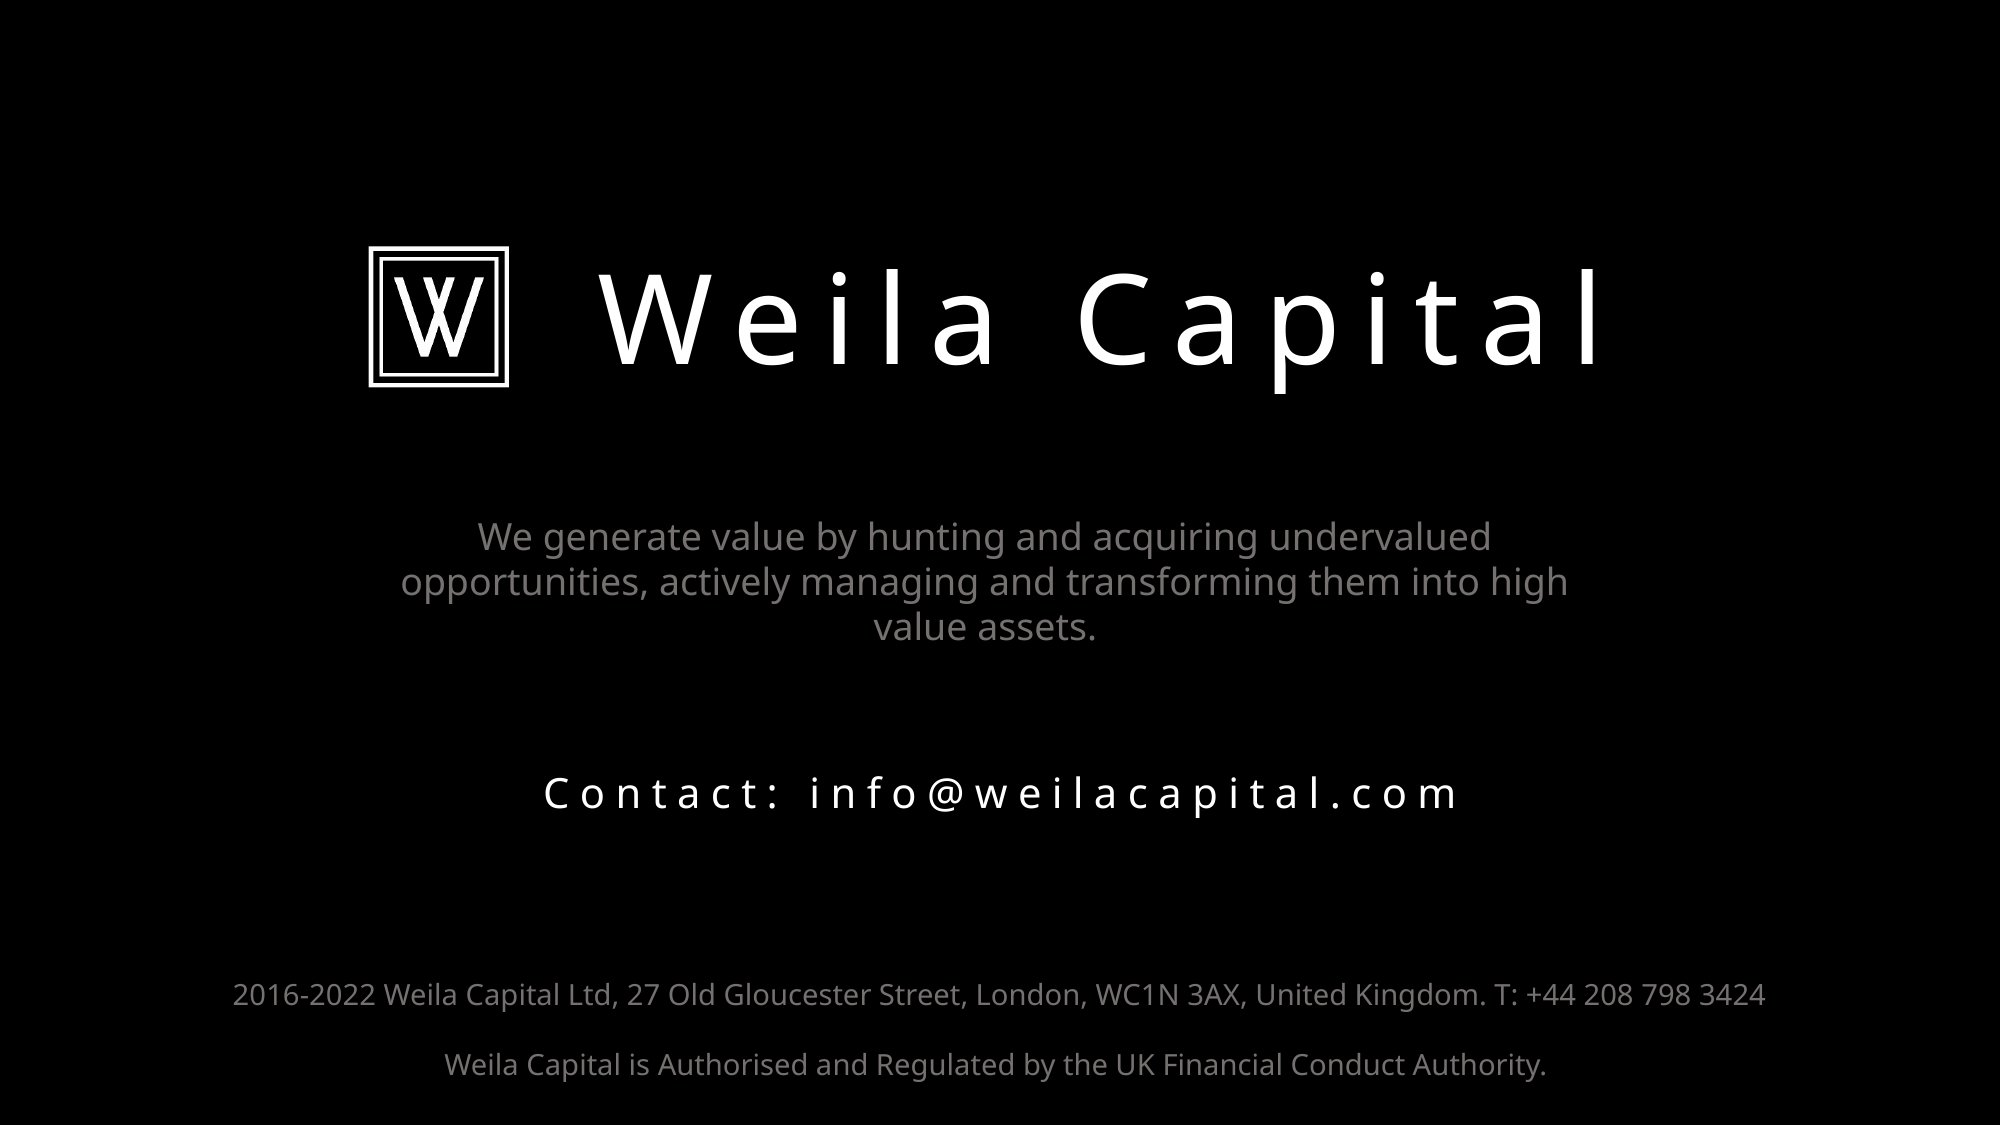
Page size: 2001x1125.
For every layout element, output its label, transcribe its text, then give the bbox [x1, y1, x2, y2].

subtitle 2016-2022 Weila Capital Ltd, 27 Old Gloucester Street, London, WC1N 3AX, United Kingdom. T: +44 208 798 3424 Weila Capital is Authorised and Regulated by the UK Financial Conduct Authority. [0, 968, 2000, 1099]
text_box Contact: info@weilacapital.com [0, 689, 2000, 869]
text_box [363, 219, 1648, 399]
text_box We generate value by hunting and acquiring undervalued opportunities, actively managing and transforming them into high value assets. [351, 505, 1620, 701]
